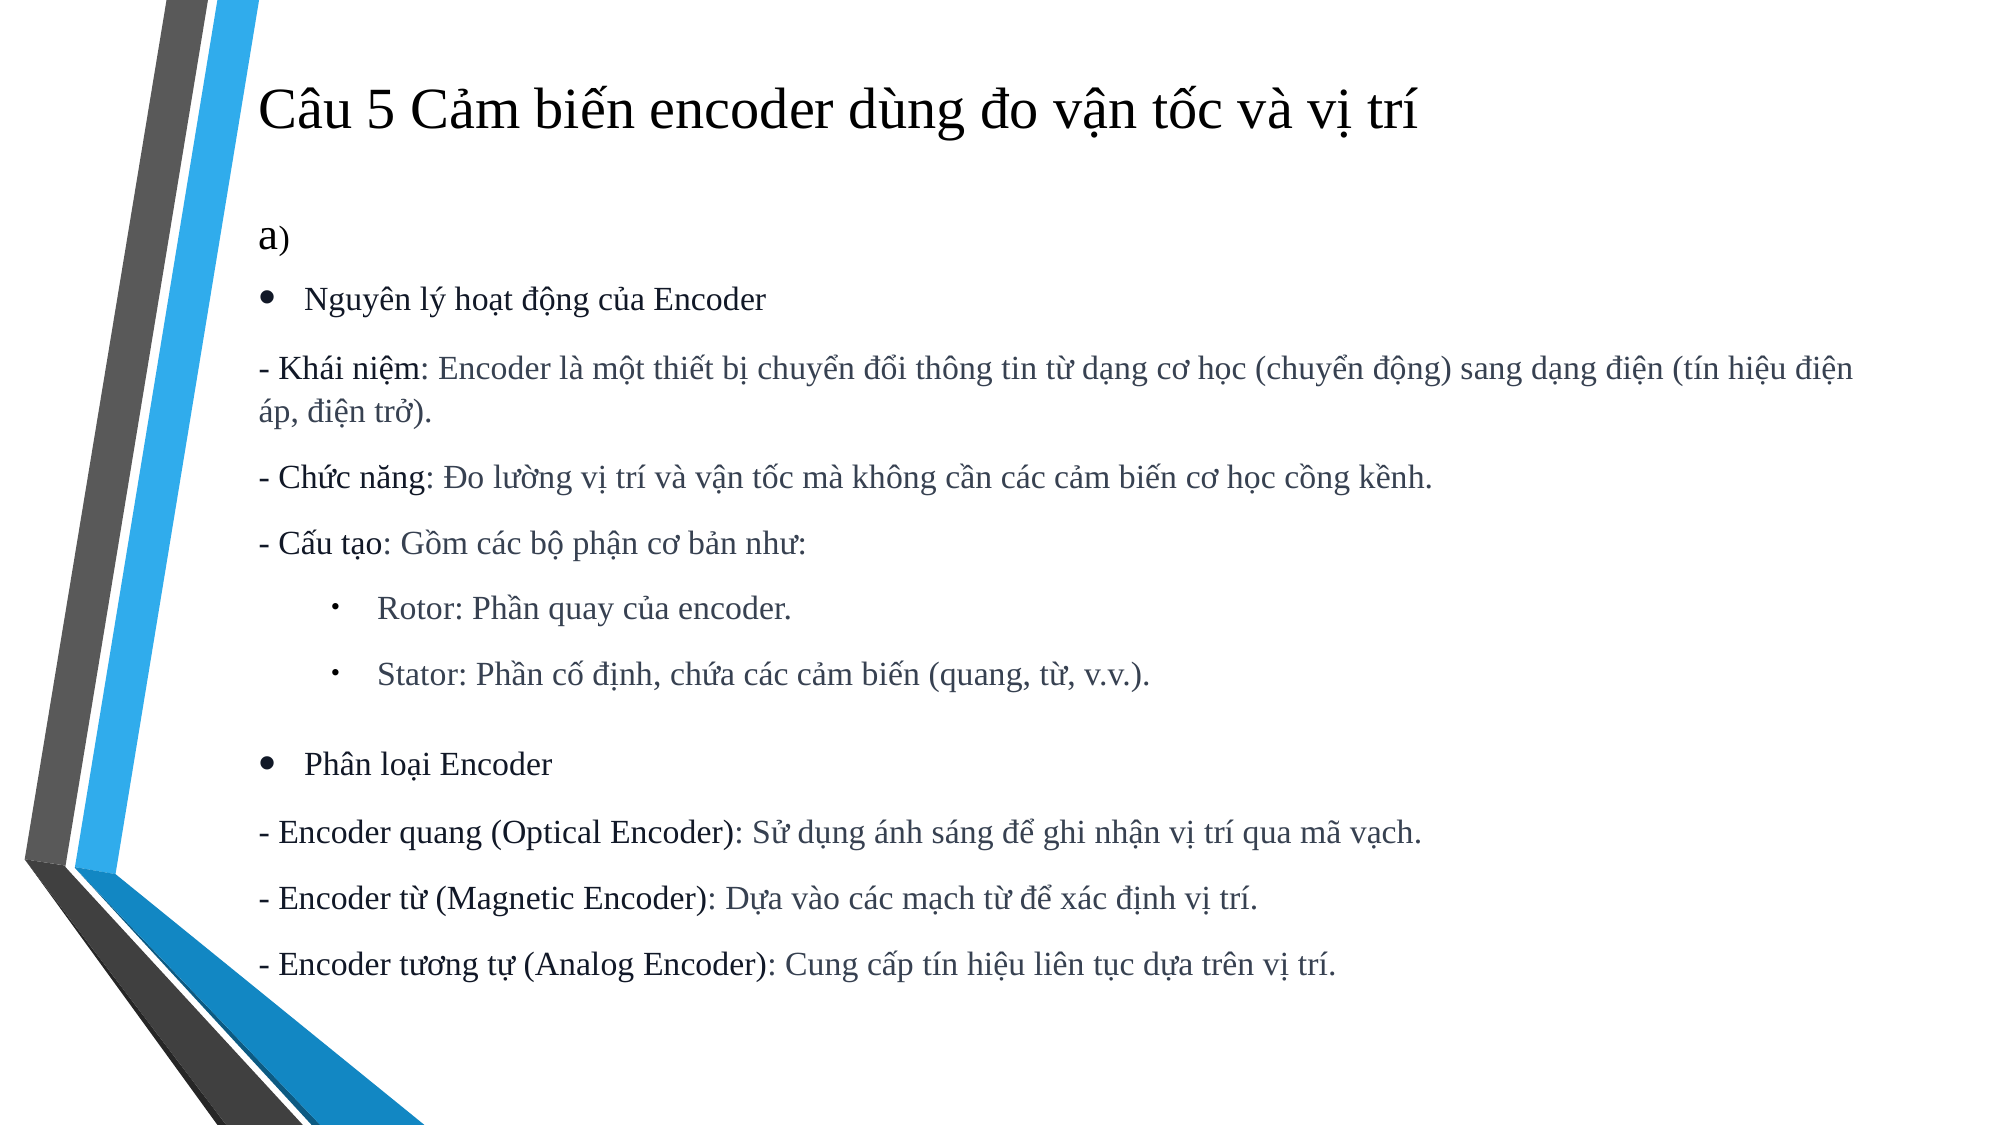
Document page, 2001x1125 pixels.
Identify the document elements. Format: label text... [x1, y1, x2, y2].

list a) Nguyên lý hoạt động của Encoder - Khái niệm: Encoder là một thiết bị chuyển đổi thông tin từ dạng cơ học (chuyển động) sang dạng điện (tín hiệu điện áp, điện trở). - Chức năng: Đo lường vị trí và vận tốc mà không cần các cảm biến cơ học cồng kềnh. - Cấu tạo: Gồm các bộ phận cơ bản như: Rotor: Phần quay của encoder. Stator: Phần cố định, chứa các cảm biến (quang, từ, v.v.). Phân loại Encoder - Encoder quang (Optical Encoder): Sử dụng ánh sáng để ghi nhận vị trí qua mã vạch. - Encoder từ (Magnetic Encoder): Dựa vào các mạch từ để xác định vị trí. - Encoder tương tự (Analog Encoder): Cung cấp tín hiệu liên tục dựa trên vị trí. [243, 193, 1887, 992]
title Câu 5 Cảm biến encoder dùng đo vận tốc và vị trí [243, 0, 1887, 193]
